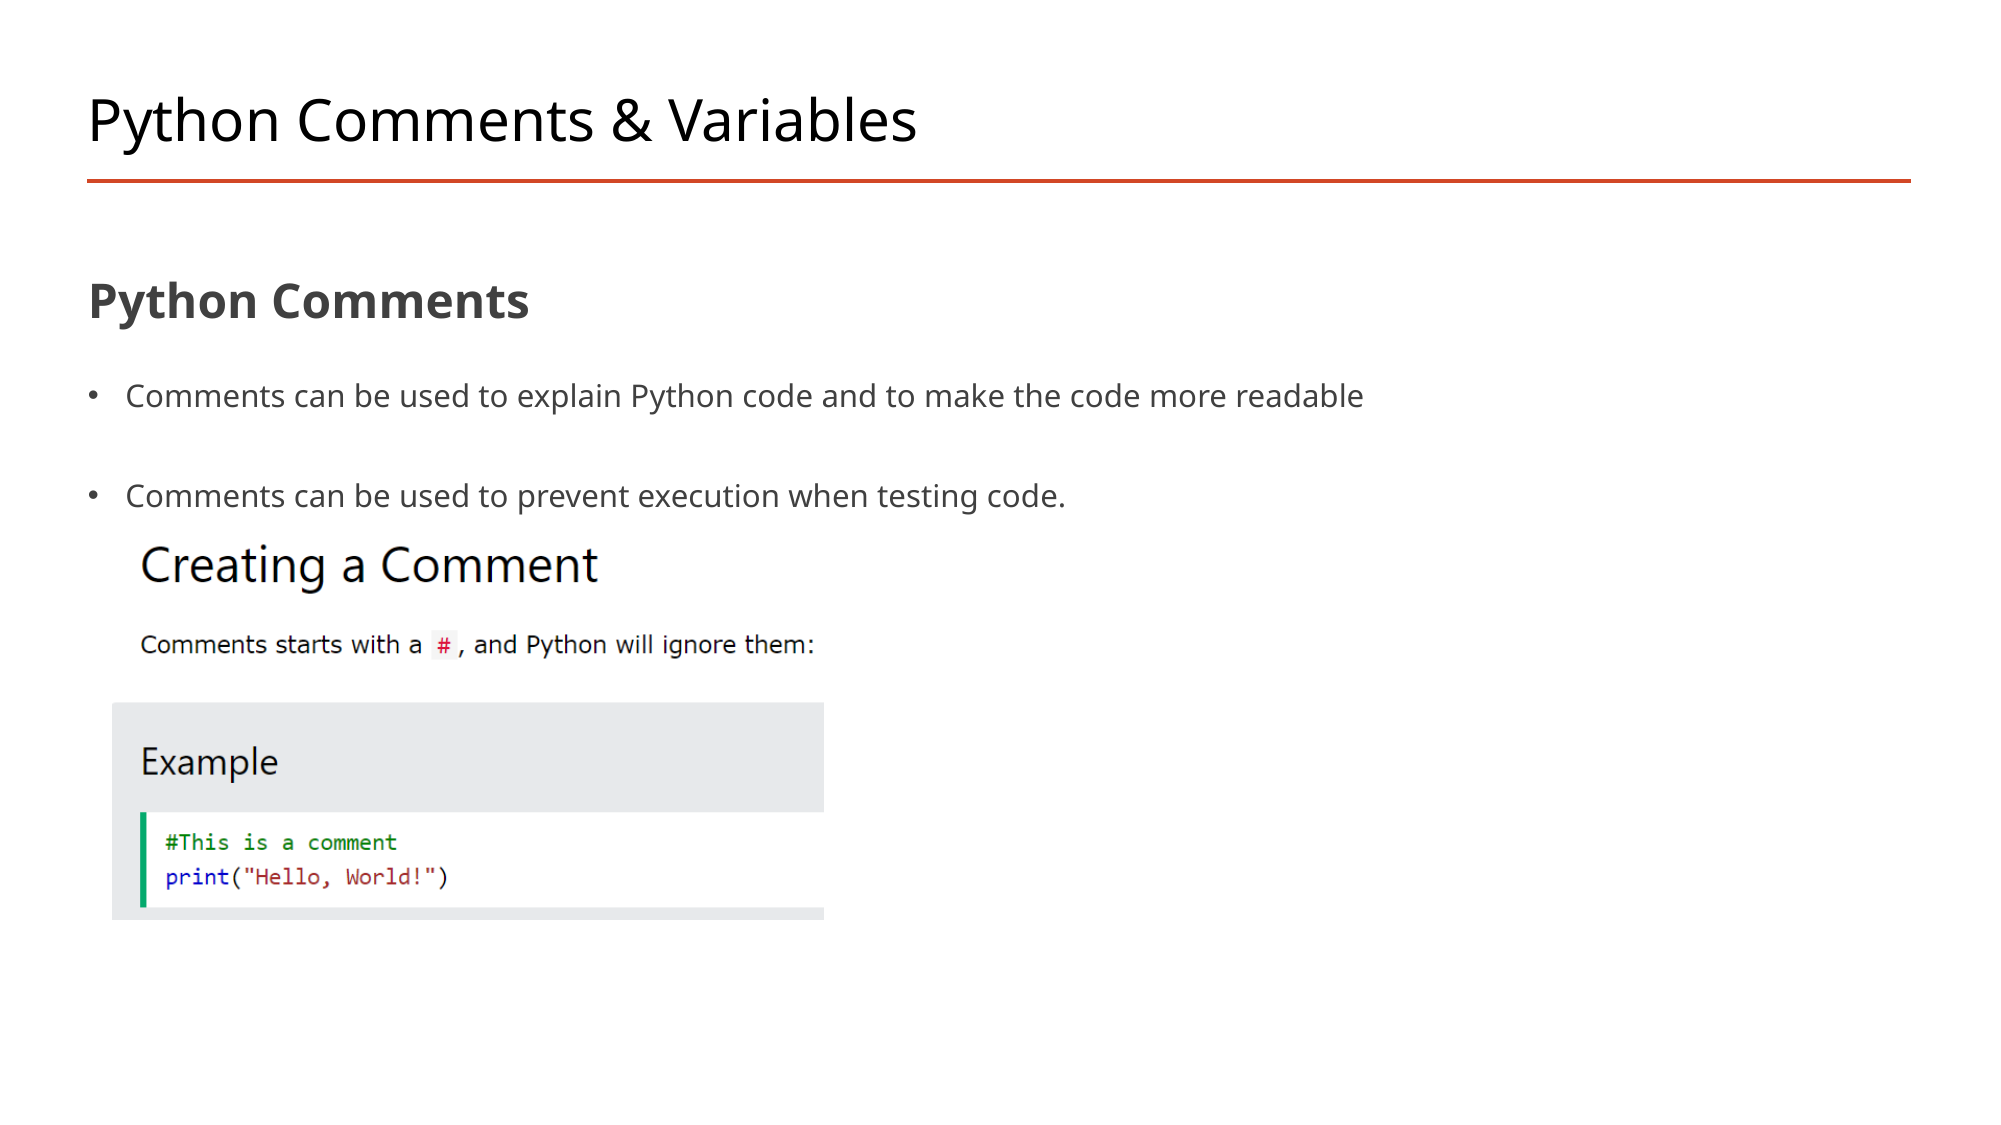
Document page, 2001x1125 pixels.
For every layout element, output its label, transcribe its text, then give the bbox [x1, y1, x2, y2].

title Python Comments & Variables [72, 70, 1574, 176]
picture [112, 533, 824, 920]
list Python Comments Comments can be used to explain Python code and to make the code more readable Comments can be used to prevent execution when testing code. C:\Users\Your Name>python myfile.py [72, 239, 1873, 1073]
